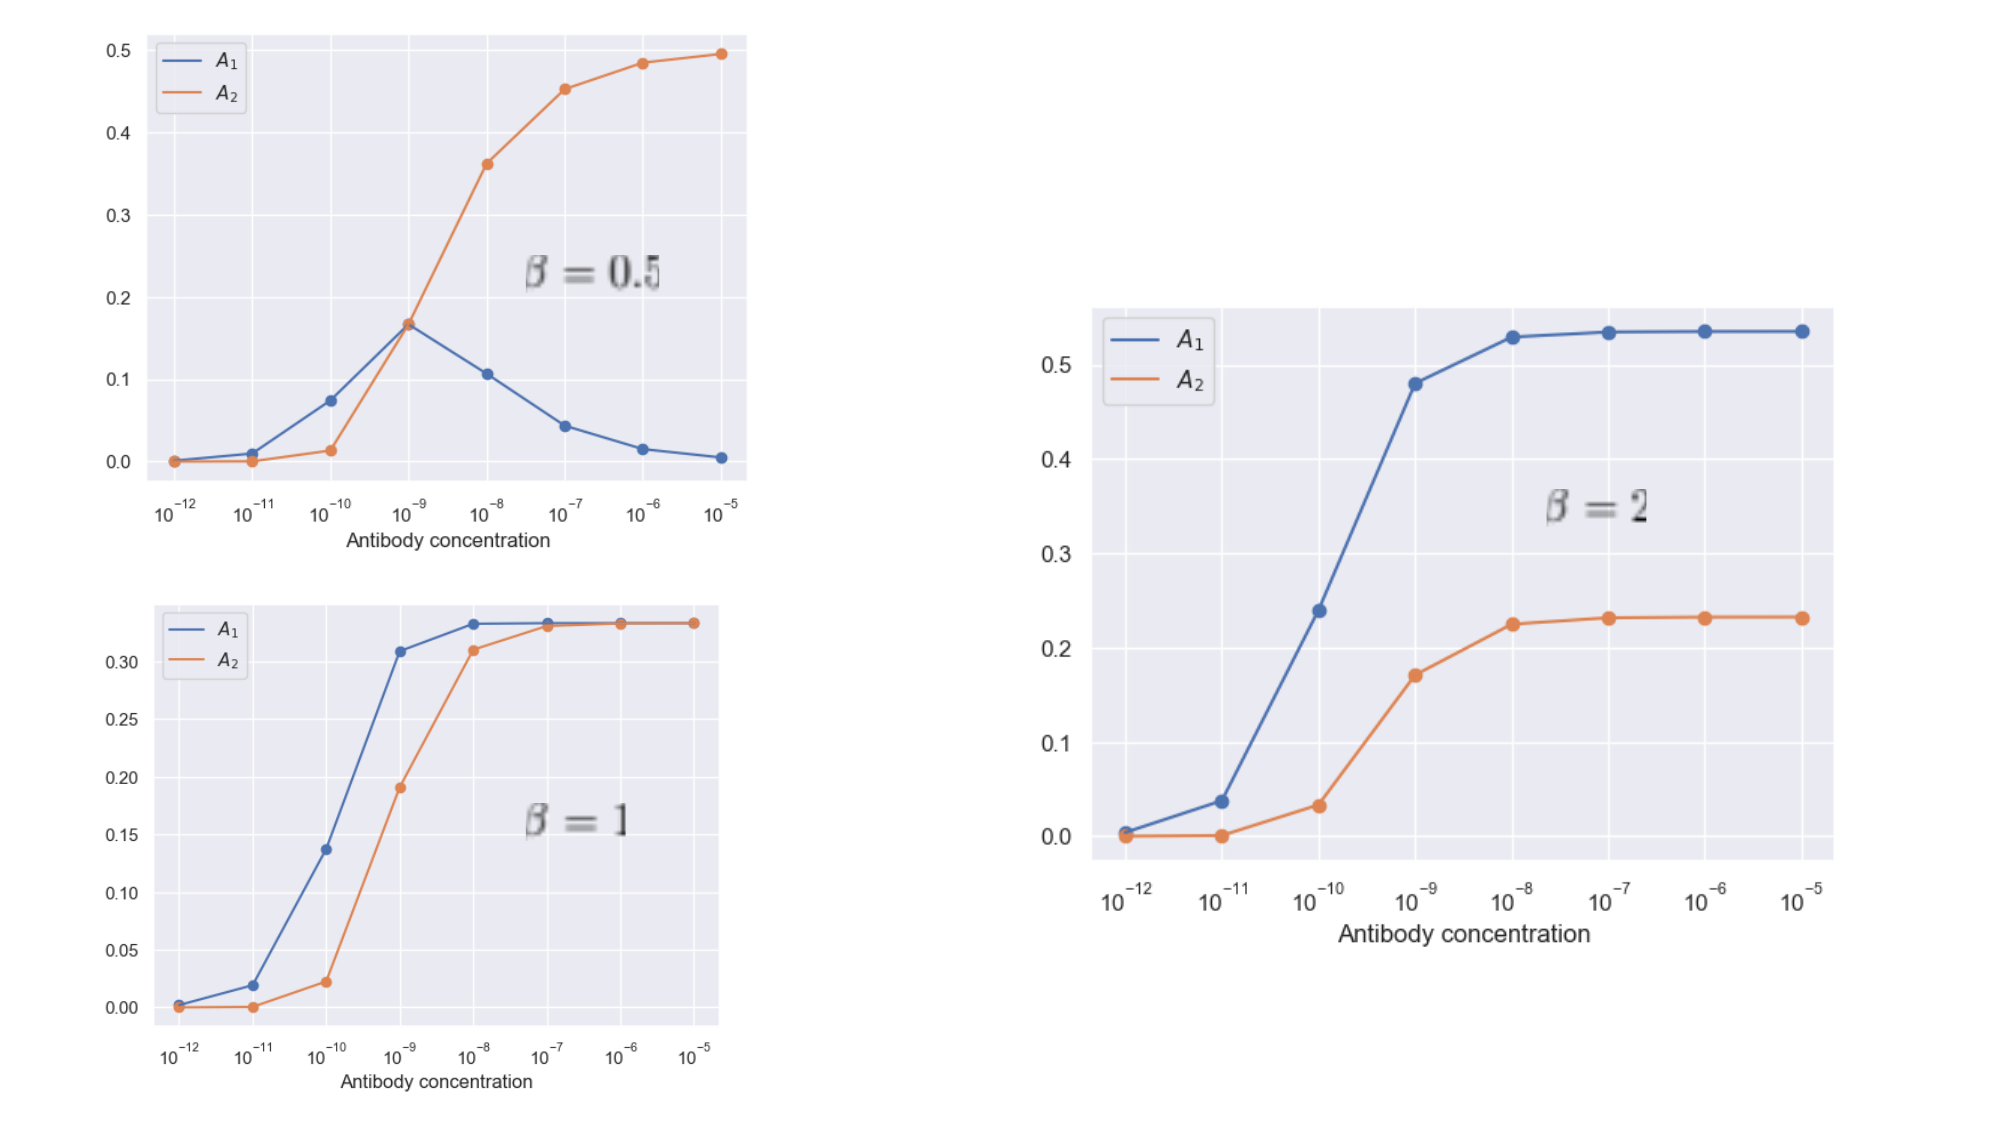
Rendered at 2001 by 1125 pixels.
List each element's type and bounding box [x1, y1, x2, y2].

picture [1024, 292, 1850, 962]
picture [93, 593, 730, 1103]
picture [93, 22, 760, 563]
